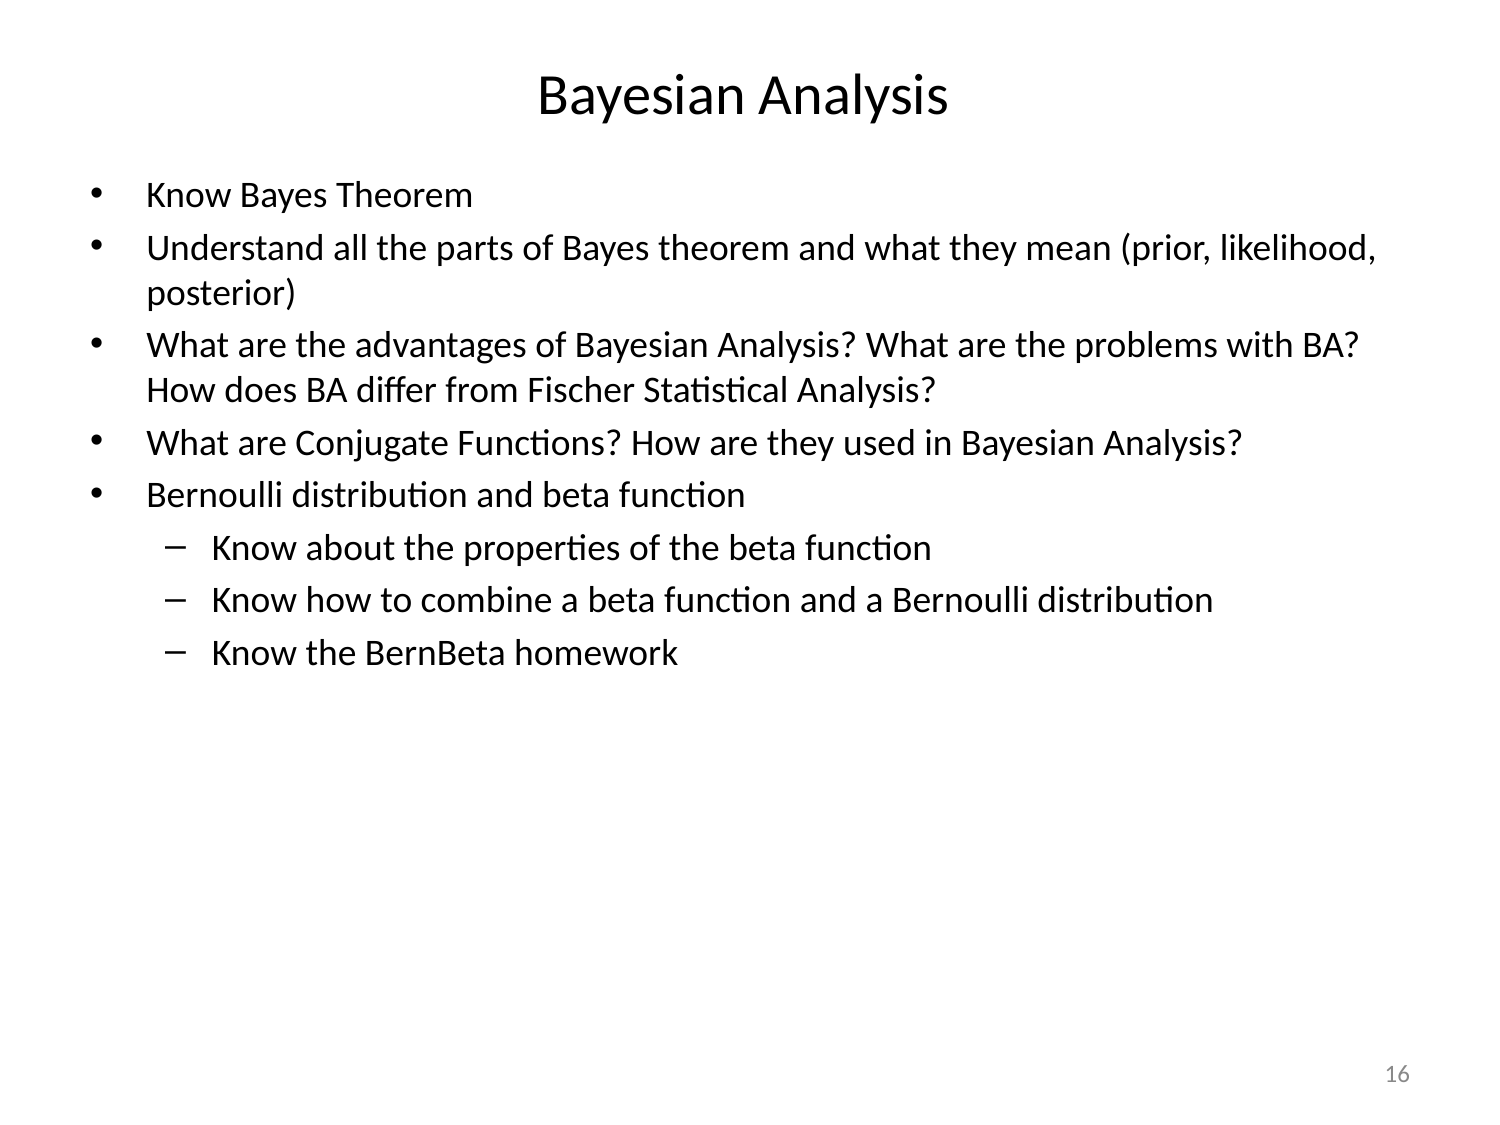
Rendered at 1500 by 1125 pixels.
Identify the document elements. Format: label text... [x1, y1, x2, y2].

slide_number 16 [1074, 1042, 1425, 1103]
title Bayesian Analysis [75, 45, 1425, 138]
list Know Bayes Theorem Understand all the parts of Bayes theorem and what they mean (prior, likelihood, posterior) What are the advantages of Bayesian Analysis? What are the problems with BA? How does BA differ from Fischer Statistical Analysis? What are Conjugate Functions? How are they used in Bayesian Analysis? Bernoulli distribution and beta function Know about the properties of the beta function Know how to combine a beta function and a Bernoulli distribution Know the BernBeta homework [75, 162, 1425, 1005]
